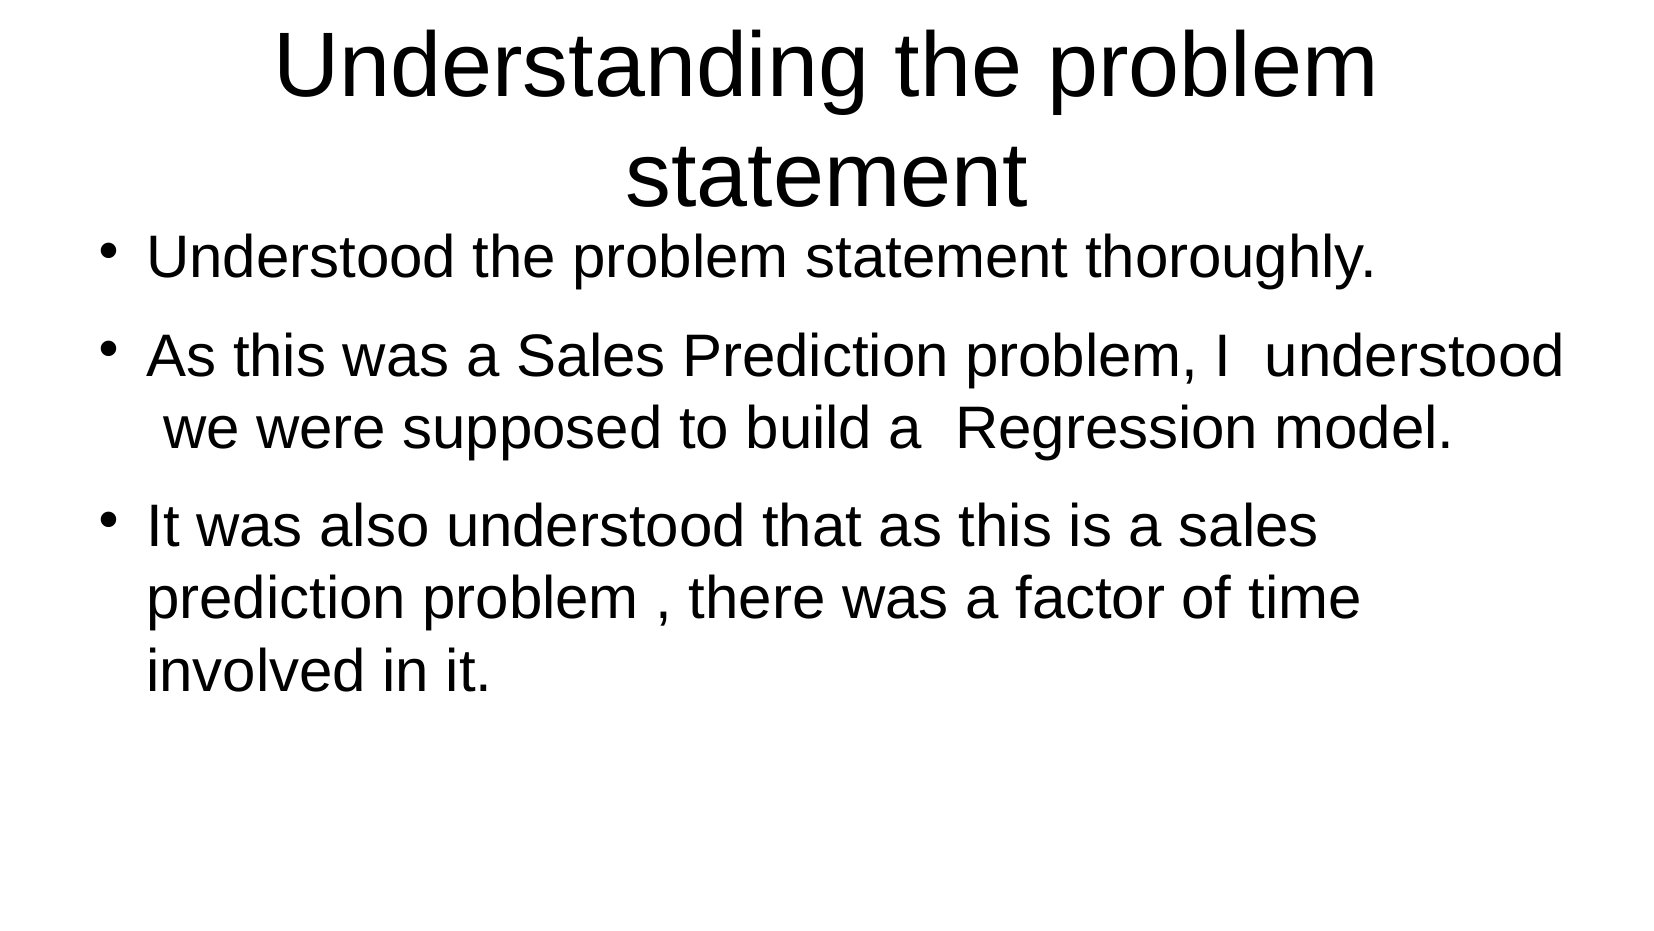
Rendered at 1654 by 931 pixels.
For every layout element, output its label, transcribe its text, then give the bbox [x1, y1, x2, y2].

text_box Understanding the problem statement [82, 28, 1571, 201]
text_box Understood the problem statement thoroughly. As this was a Sales Prediction problem, I understood we were supposed to build a Regression model. It was also understood that as this is a sales prediction problem , there was a factor of time involved in it. [82, 217, 1571, 757]
